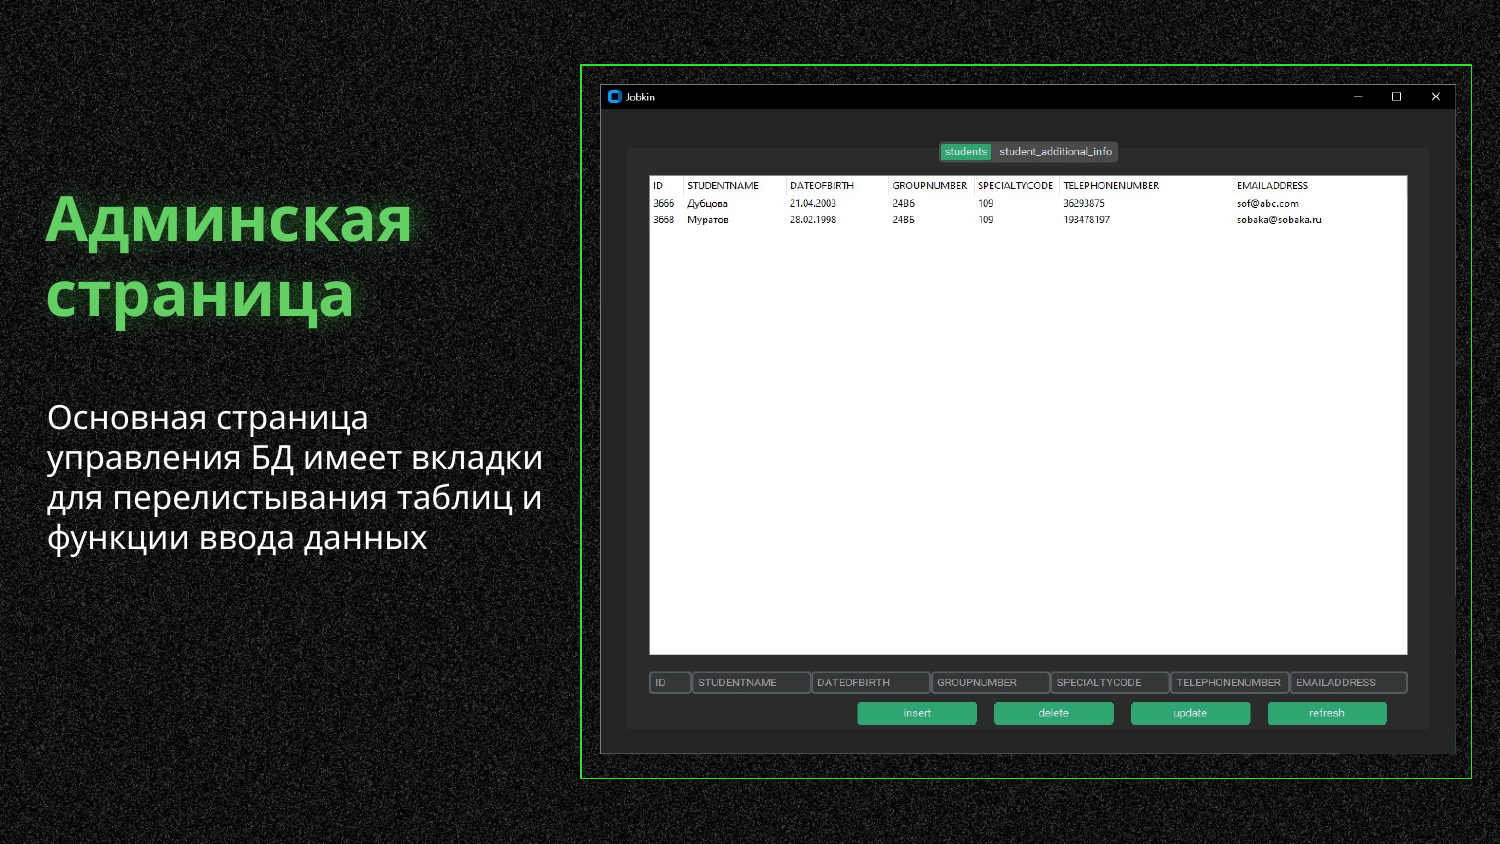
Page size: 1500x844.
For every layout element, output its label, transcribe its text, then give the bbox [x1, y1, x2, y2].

picture [0, 0, 1500, 844]
title Админская страница [30, 219, 594, 344]
subtitle Основная страница управления БД имеет вкладки для перелистывания таблиц и функции ввода данных [31, 381, 576, 625]
text_box [581, 65, 1472, 779]
